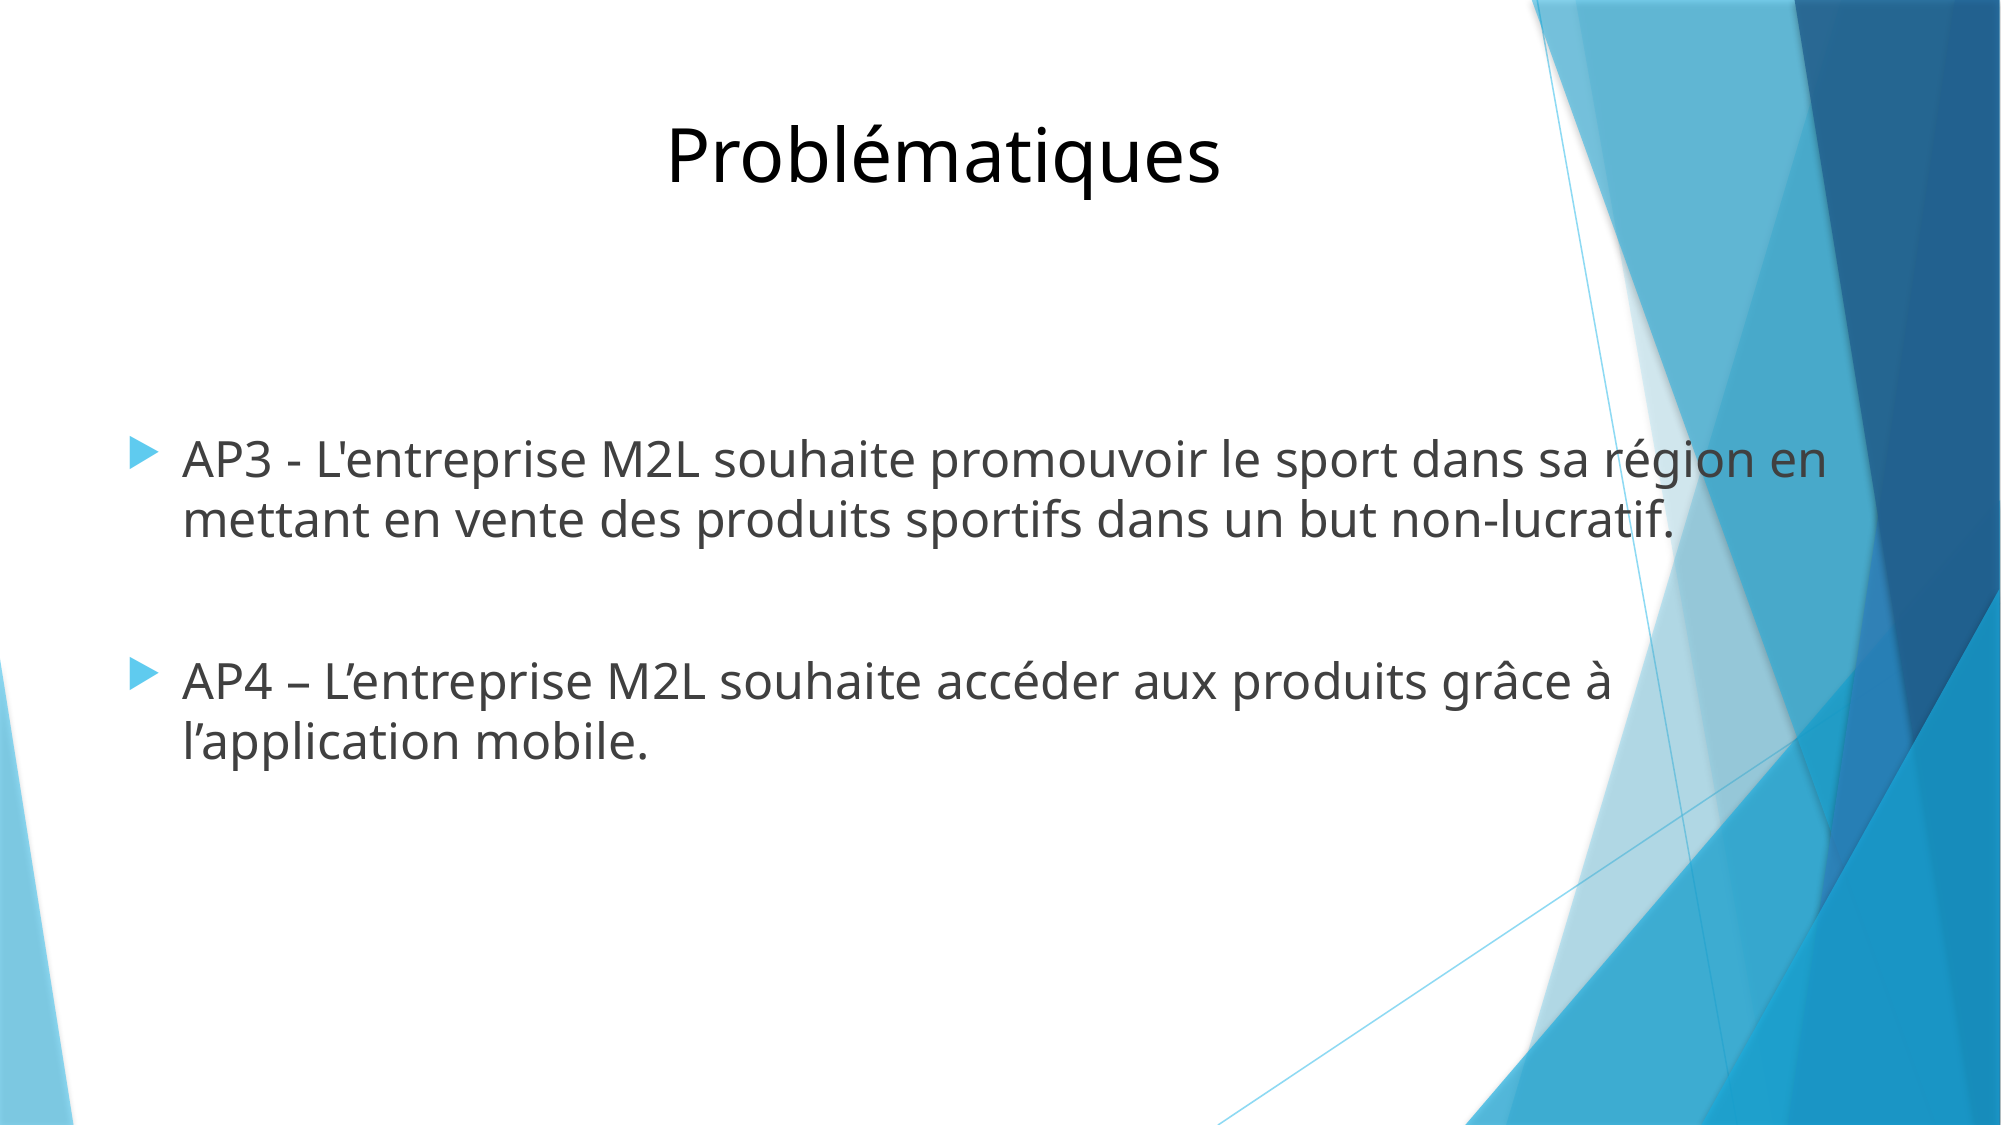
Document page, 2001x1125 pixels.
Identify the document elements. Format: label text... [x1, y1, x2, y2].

list AP3 - L'entreprise M2L souhaite promouvoir le sport dans sa région en mettant en vente des produits sportifs dans un but non-lucratif. AP4 – L’entreprise M2L souhaite accéder aux produits grâce à l’application mobile. [111, 354, 1920, 992]
title Problématiques [111, 99, 1777, 317]
